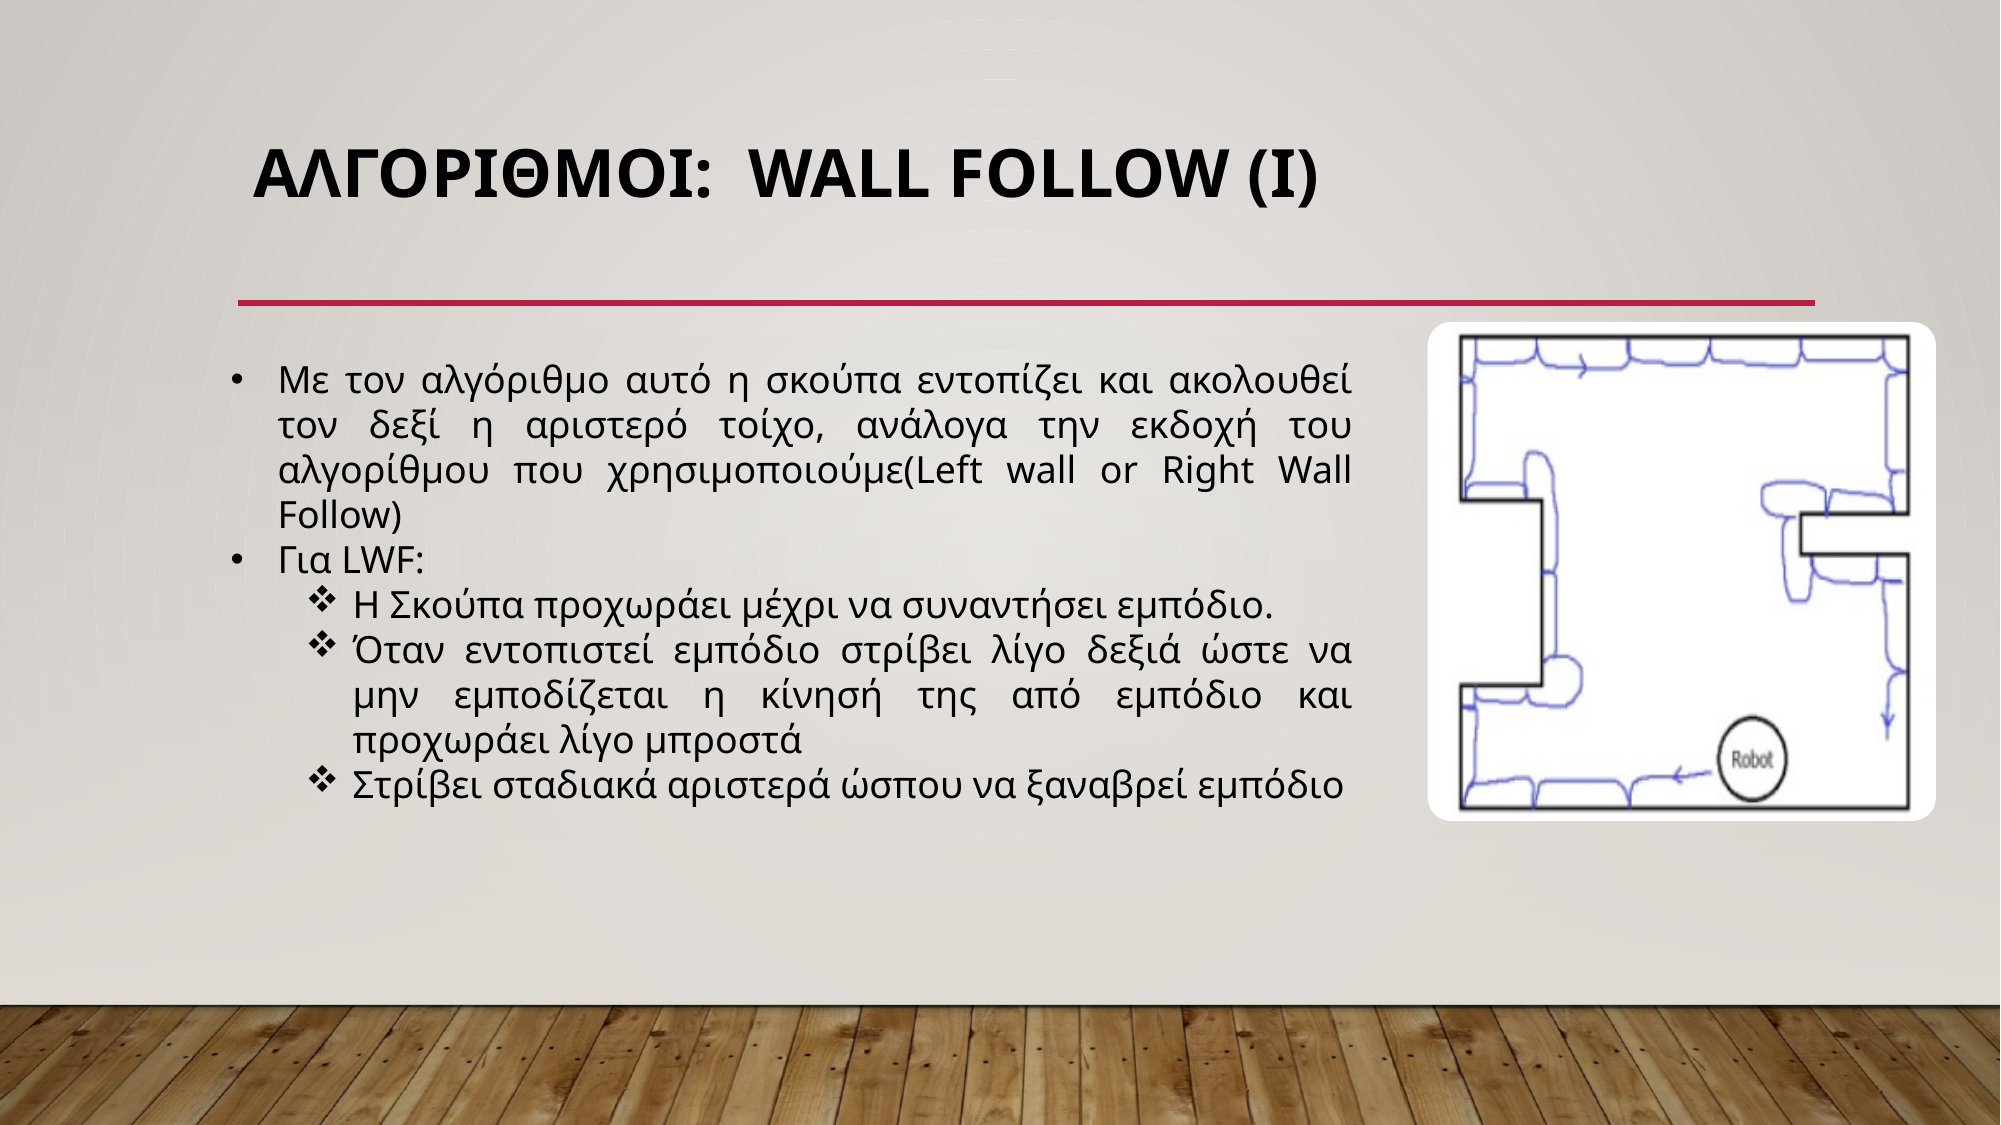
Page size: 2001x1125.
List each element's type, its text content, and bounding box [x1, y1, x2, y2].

picture [0, 1005, 2000, 1125]
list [1427, 321, 1937, 822]
title ΑλΓοριθμοι: WALL FOLLOW (I) [238, 131, 1814, 305]
text_box Με τον αλγόριθμο αυτό η σκούπα εντοπίζει και ακολουθεί τον δεξί η αριστερό τοίχο, ανάλογα την εκδοχή του αλγορίθμου που χρησιμοποιούμε(Left wall or Right Wall Follow) Για LWF: Η Σκούπα προχωράει μέχρι να συναντήσει εμπόδιο. Όταν εντοπιστεί εμπόδιο στρίβει λίγο δεξιά ώστε να μην εμποδίζεται η κίνησή της από εμπόδιο και προχωράει λίγο μπροστά Στρίβει σταδιακά αριστερά ώσπου να ξαναβρεί εμπόδιο [215, 348, 1368, 859]
